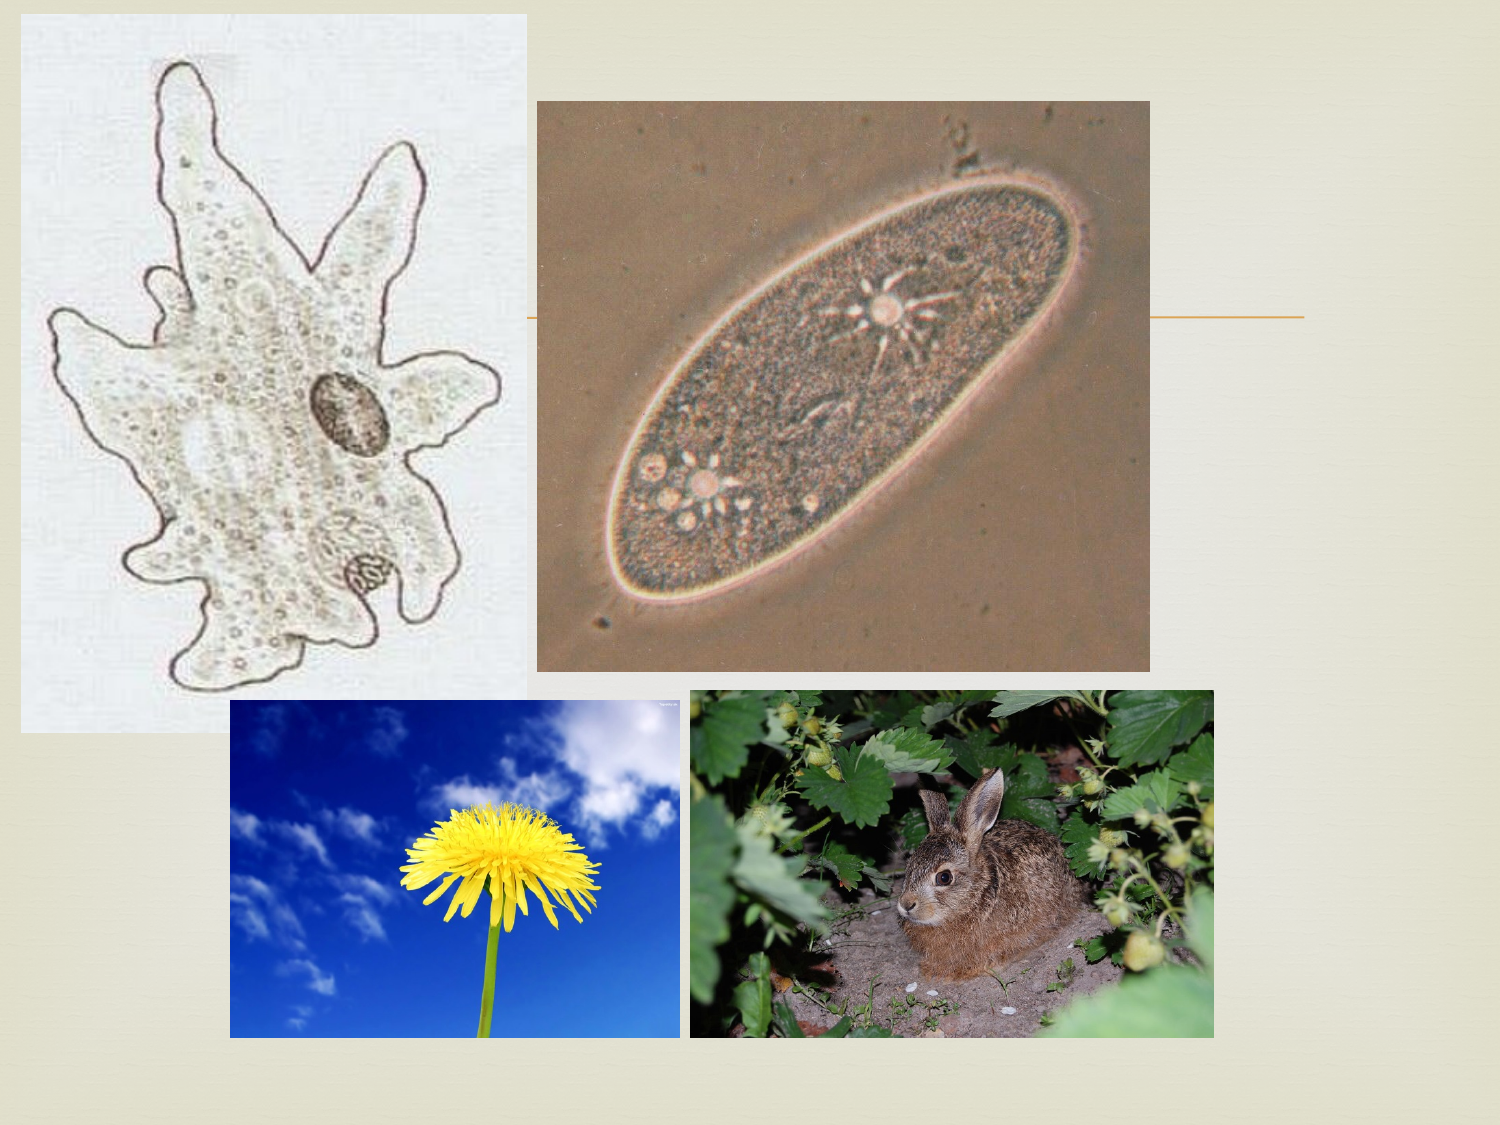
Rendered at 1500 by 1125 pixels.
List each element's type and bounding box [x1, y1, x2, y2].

picture [536, 101, 1150, 672]
picture [20, 13, 681, 1038]
picture [690, 689, 1214, 1038]
